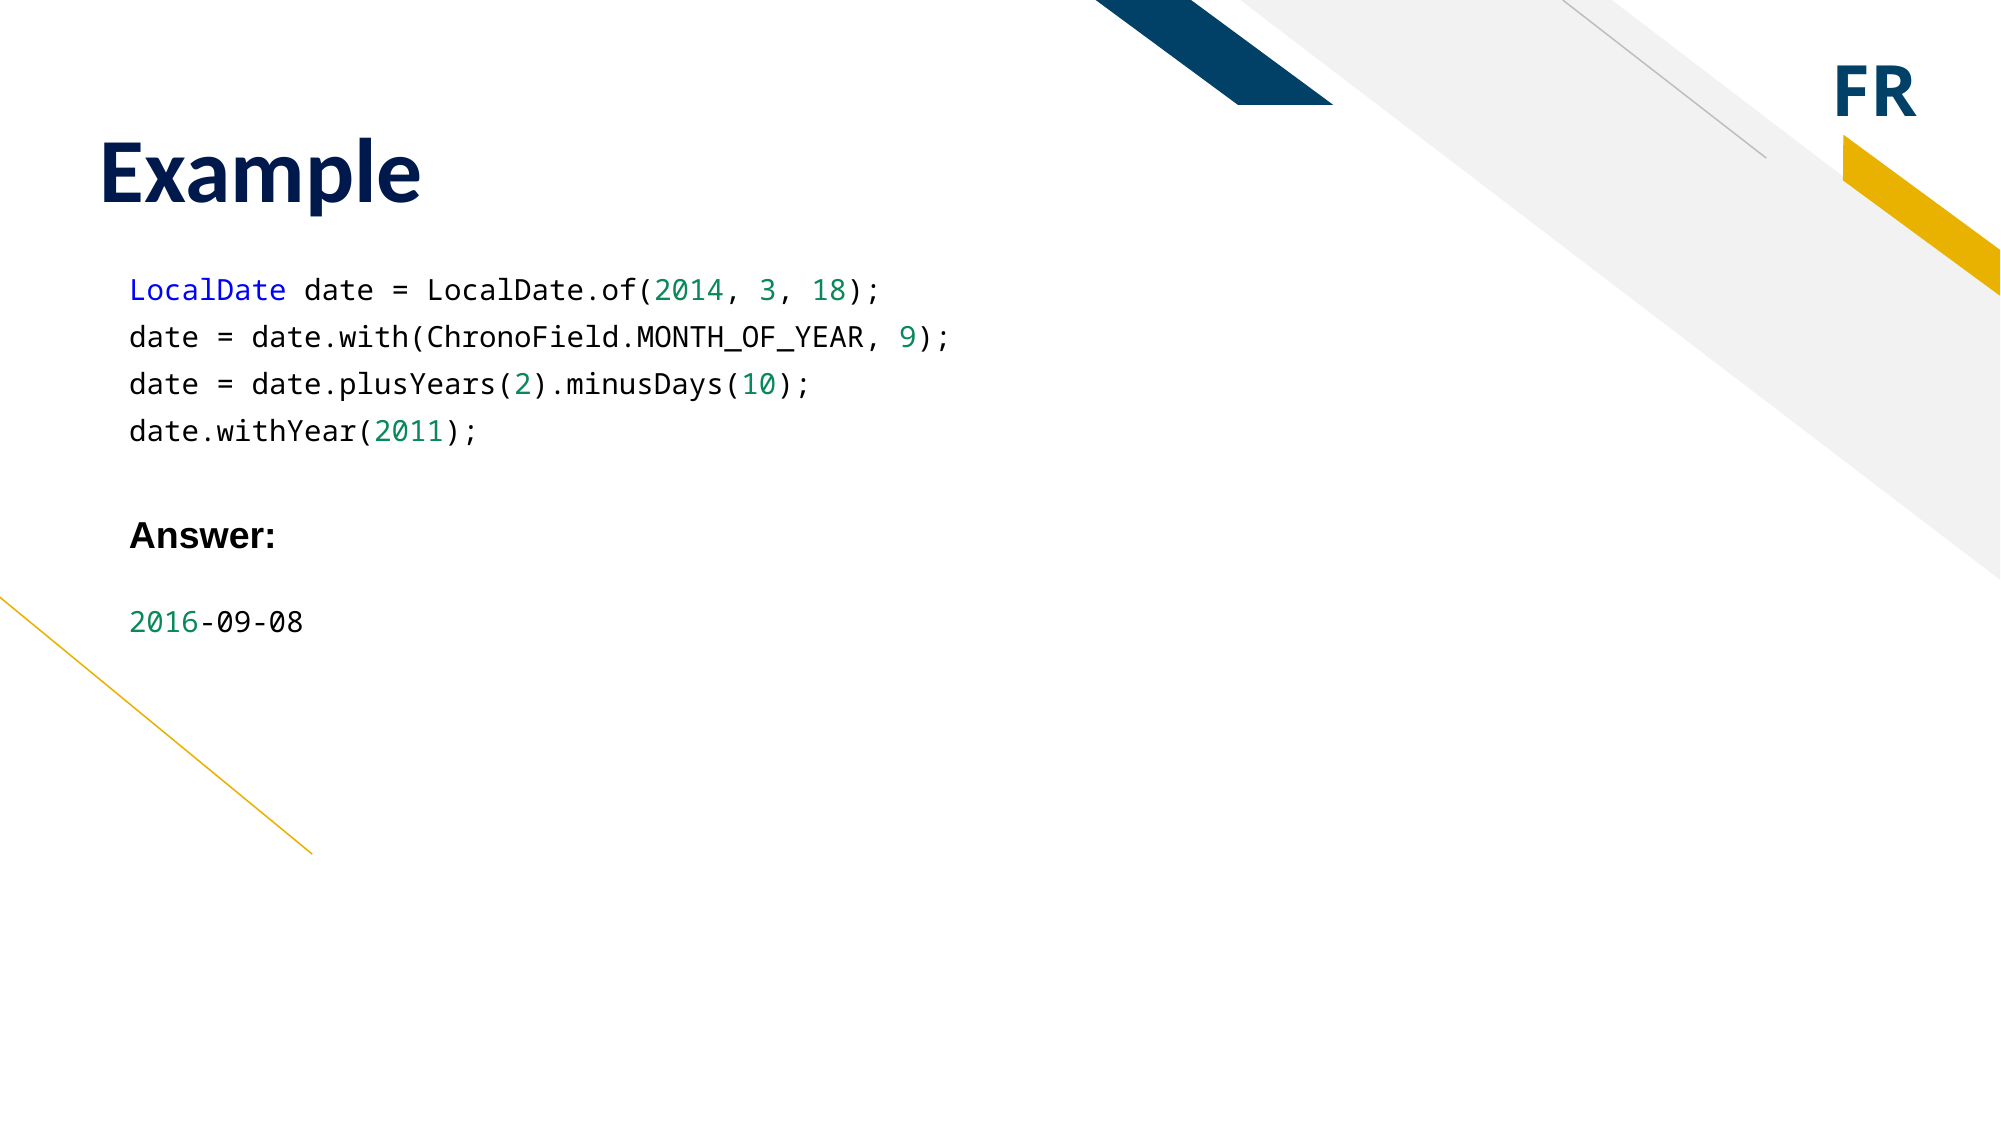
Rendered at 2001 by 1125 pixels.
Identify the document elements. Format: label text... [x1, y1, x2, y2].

text_box LocalDate date = LocalDate.of(2014, 3, 18); date = date.with(ChronoField.MONTH_OF_YEAR, 9); date = date.plusYears(2).minusDays(10); date.withYear(2011); [114, 243, 1458, 451]
text_box Answer: 2016-09-08 [114, 496, 419, 643]
title Example [85, 34, 1453, 223]
